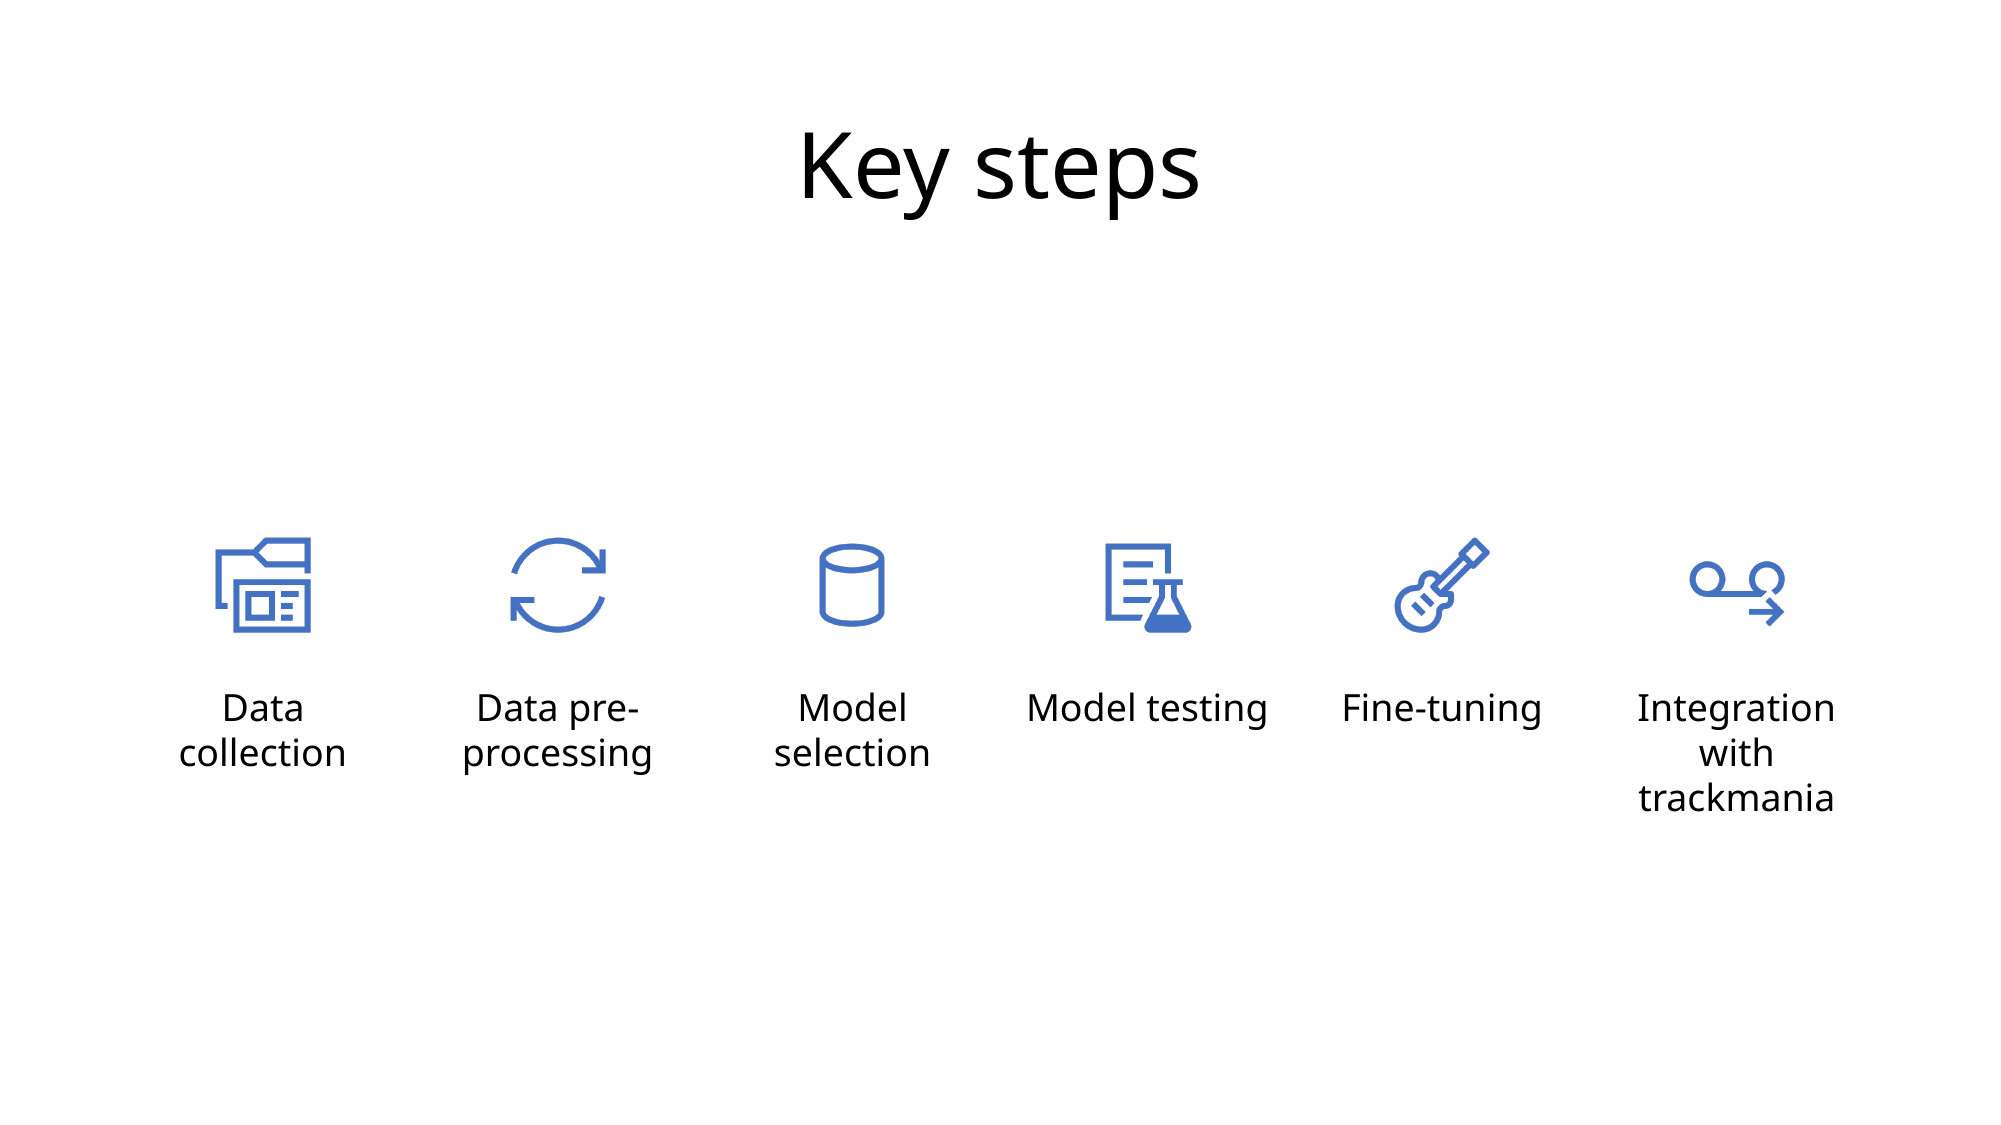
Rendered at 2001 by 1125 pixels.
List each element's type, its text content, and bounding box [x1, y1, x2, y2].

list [136, 298, 1863, 1014]
title Key steps [137, 59, 1863, 278]
